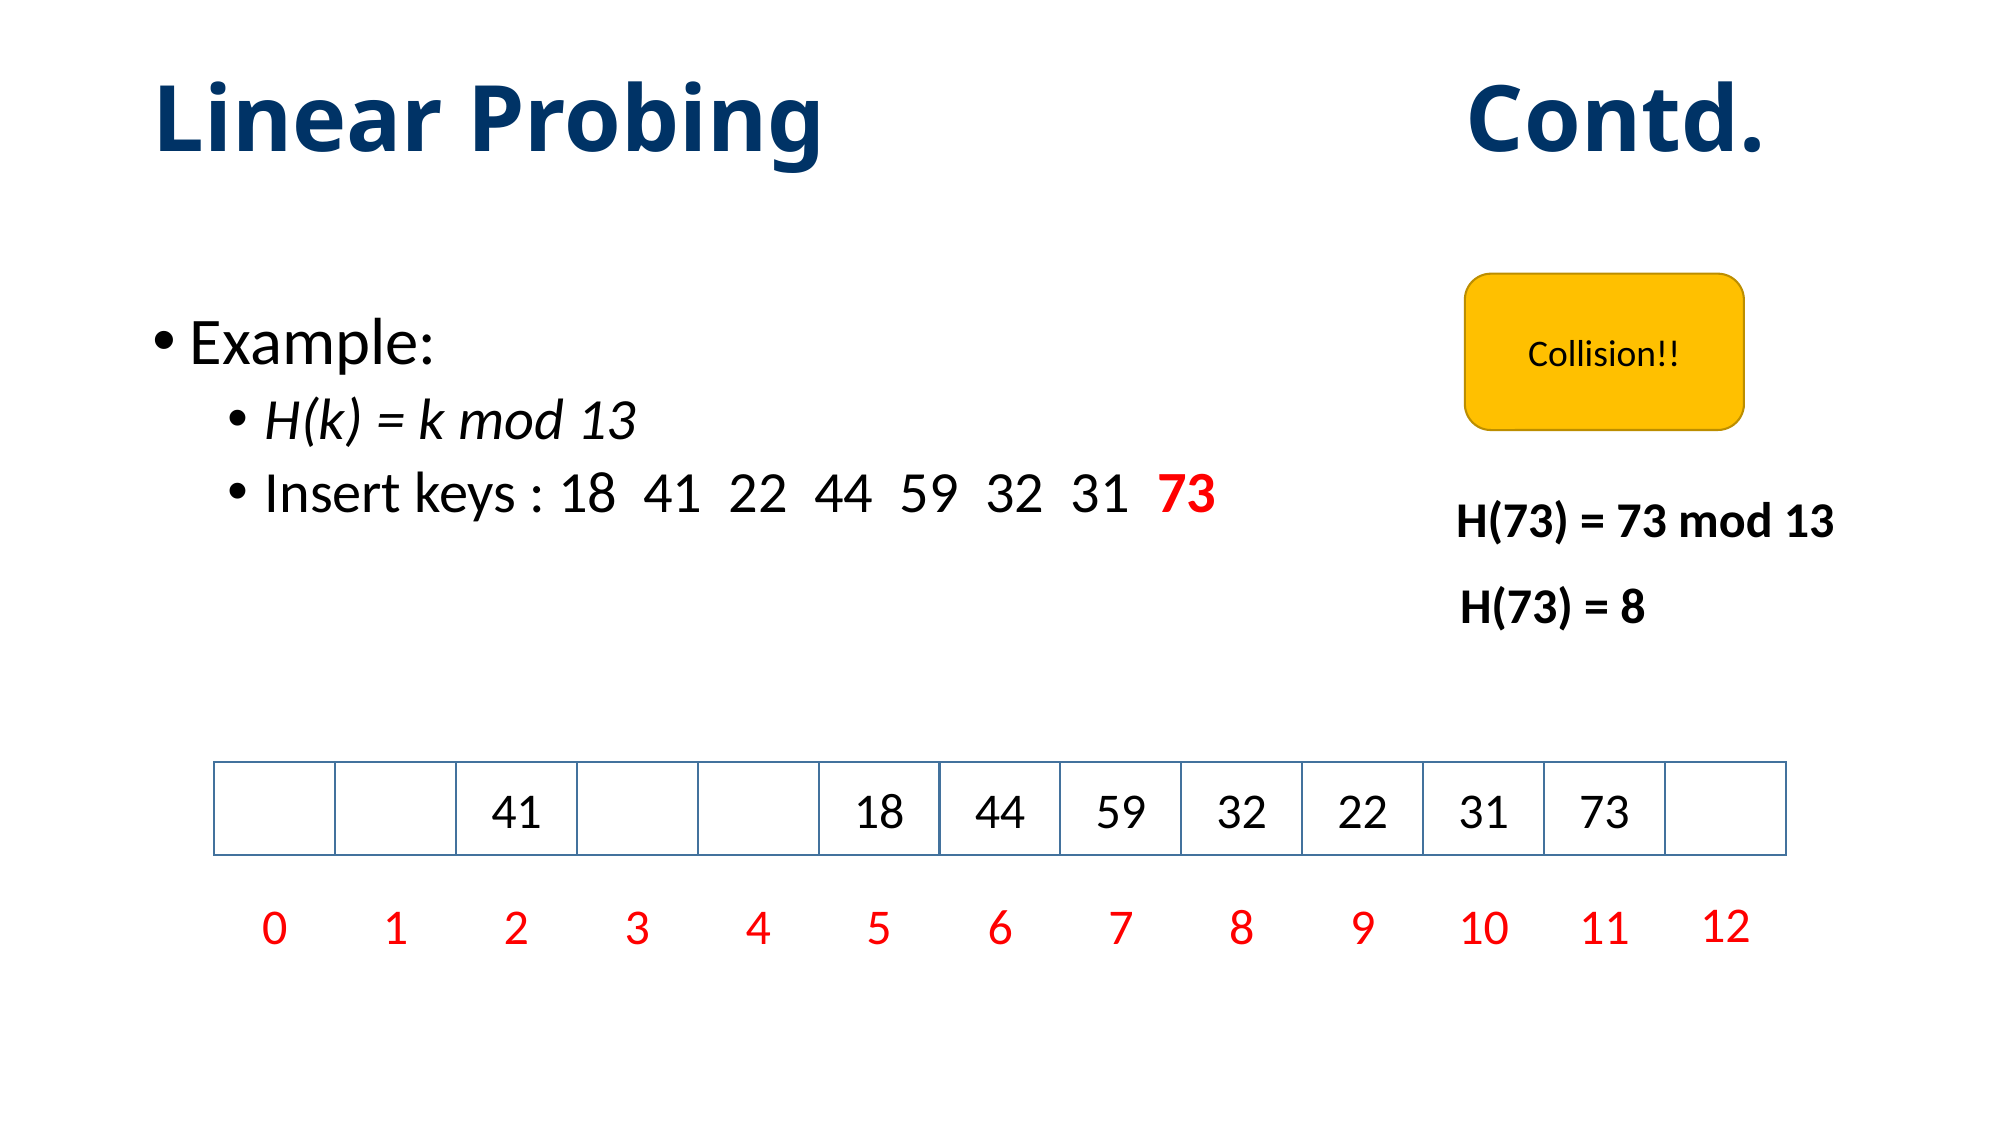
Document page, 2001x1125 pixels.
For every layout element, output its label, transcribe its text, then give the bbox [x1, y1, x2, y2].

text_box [214, 875, 1786, 971]
title Linear Probing Contd. [137, 13, 1863, 231]
text_box 44 [939, 761, 1059, 856]
text_box 31 [1422, 761, 1543, 856]
text_box 32 [1180, 761, 1301, 856]
text_box H(73) = 8 [1445, 565, 1885, 641]
text_box [697, 761, 818, 856]
text_box 41 [455, 761, 576, 856]
text_box [576, 761, 697, 856]
text_box 73 [1543, 761, 1664, 856]
text_box 59 [1059, 761, 1180, 856]
text_box Collision!! [1463, 272, 1745, 432]
text_box 22 [1301, 761, 1422, 856]
text_box H(73) = 73 mod 13 [1441, 479, 1881, 555]
list Example: H(k) = k mod 13 Insert keys : 18 41 22 44 59 32 31 73 [137, 299, 1863, 1014]
text_box [334, 761, 455, 856]
text_box [1664, 761, 1787, 856]
text_box [213, 761, 334, 856]
text_box 18 [818, 761, 939, 856]
